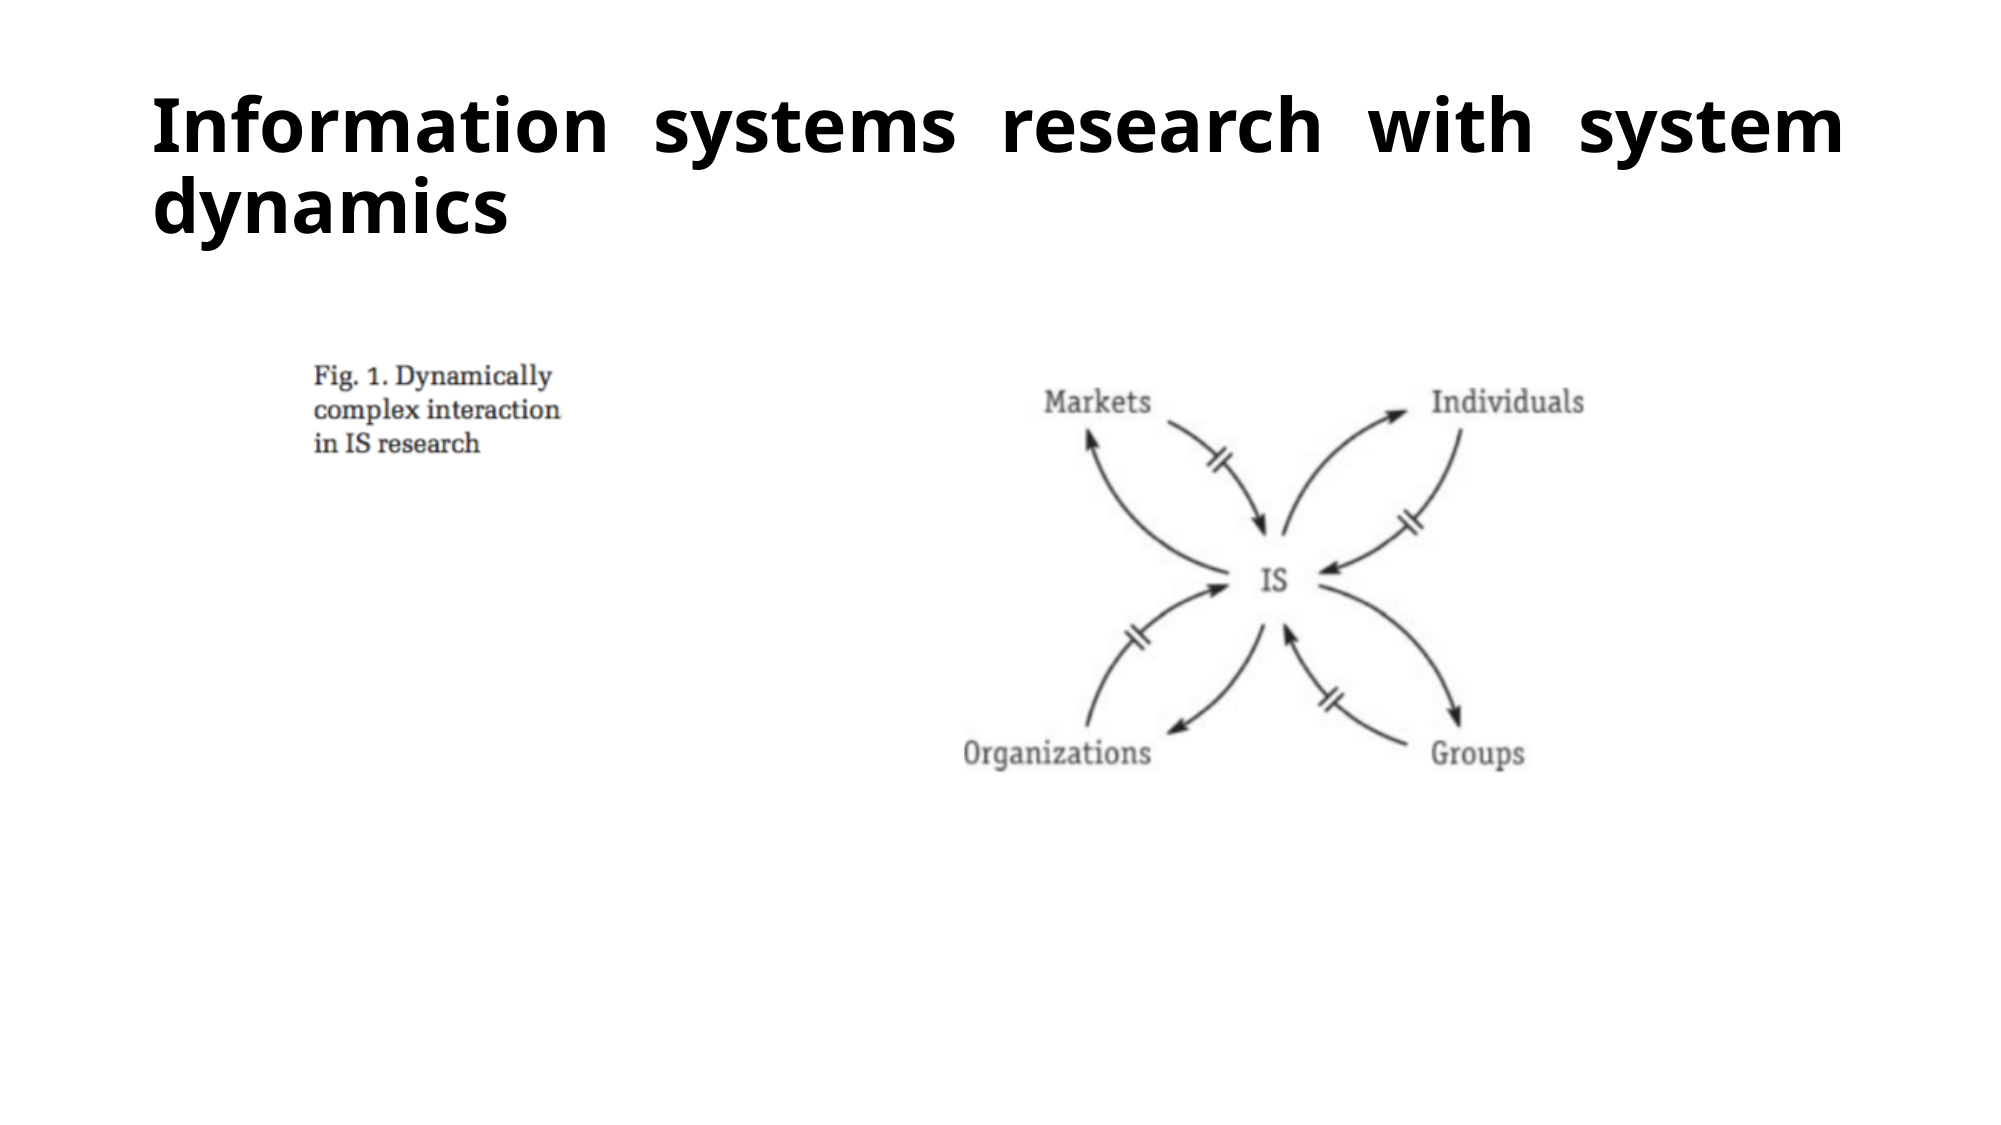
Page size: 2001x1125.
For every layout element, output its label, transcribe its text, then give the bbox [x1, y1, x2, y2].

title Information systems research with system dynamics [137, 59, 1863, 278]
picture [312, 346, 1688, 842]
